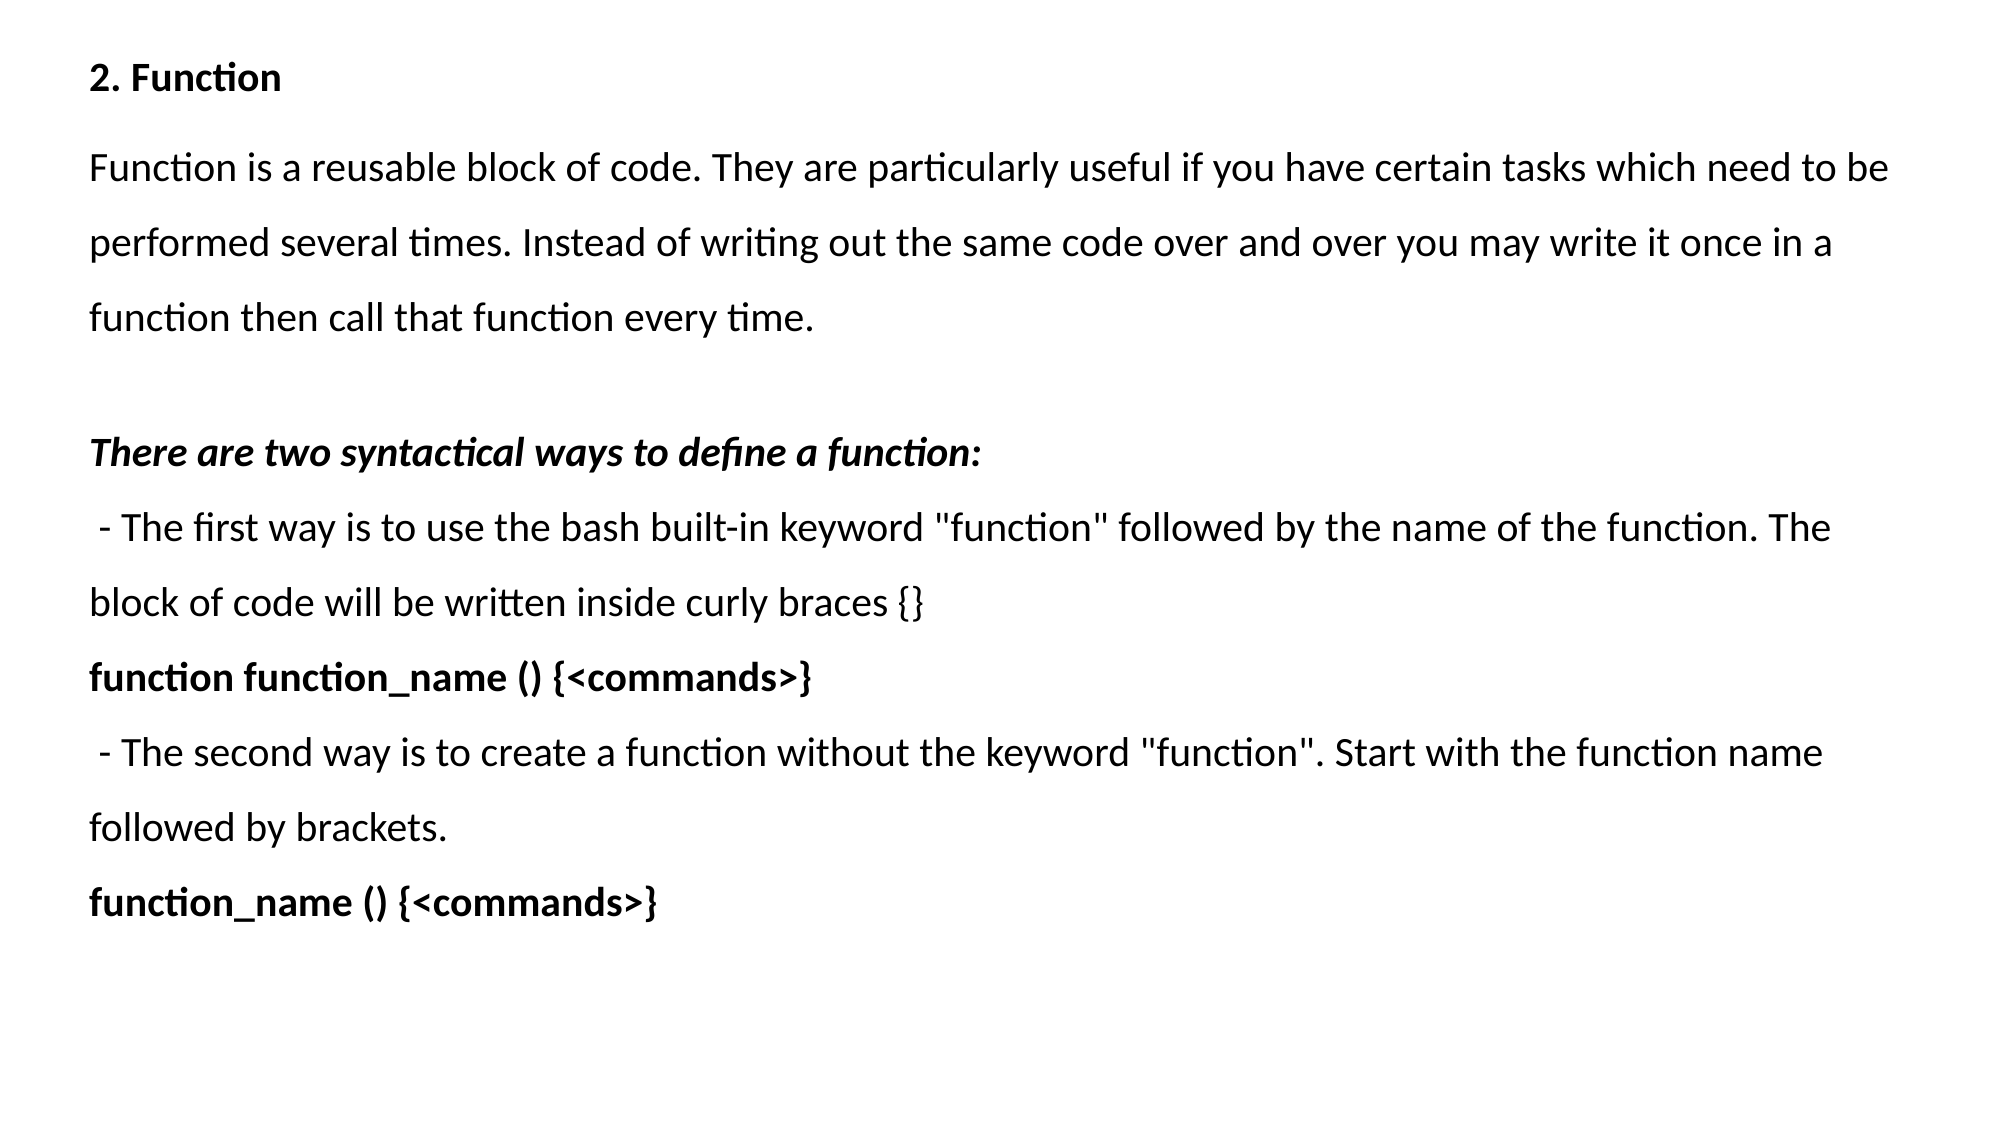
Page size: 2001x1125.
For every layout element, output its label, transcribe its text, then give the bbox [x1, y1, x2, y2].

text_box 2. Function [74, 41, 367, 107]
text_box Function is a reusable block of code. They are particularly useful if you have certain tasks which need to be performed several times. Instead of writing out the same code over and over you may write it once in a function then call that function every time. There are two syntactical ways to define a function: - The first way is to use the bash built-in keyword "function" followed by the name of the function. The block of code will be written inside curly braces {} function function_name () {<commands>} - The second way is to create a function without the keyword "function". Start with the function name followed by brackets. function_name () {<commands>} [74, 107, 1940, 933]
